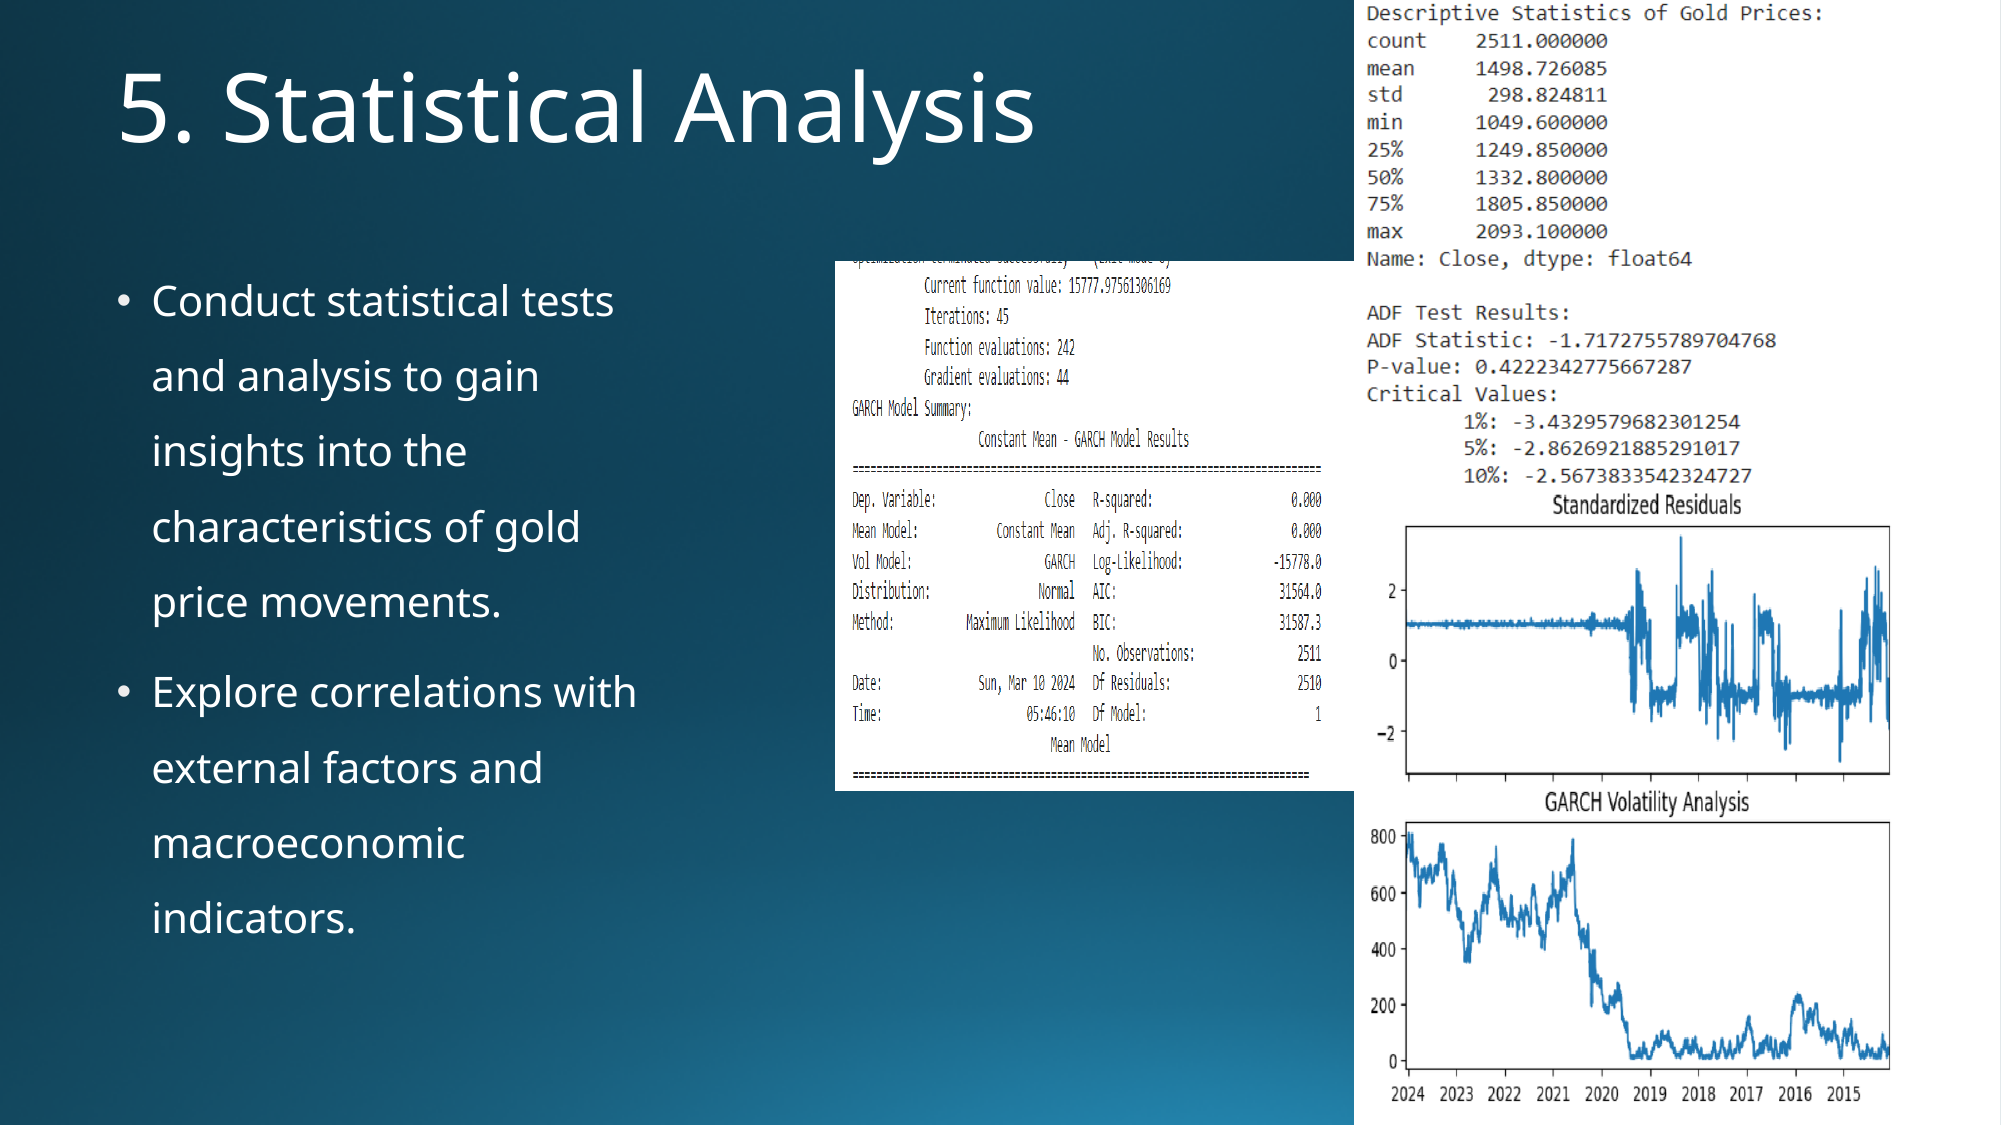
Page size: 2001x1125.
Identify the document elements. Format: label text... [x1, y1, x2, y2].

title 5. Statistical Analysis [101, 3, 1067, 221]
picture [0, 0, 2001, 1125]
list Conduct statistical tests and analysis to gain insights into the characteristics of gold price movements. Explore correlations with external factors and macroeconomic indicators. [101, 241, 696, 956]
